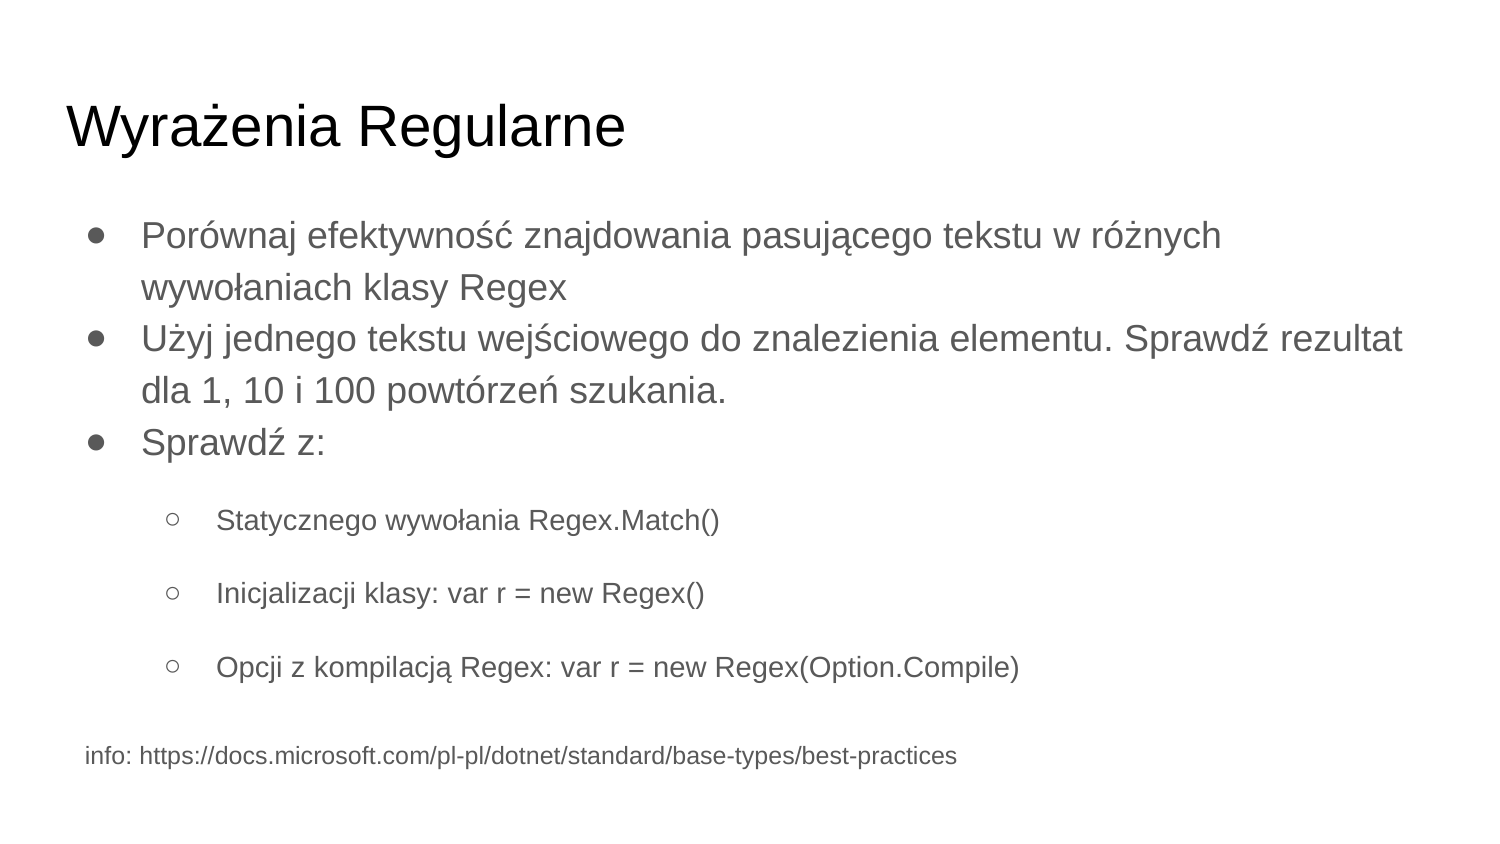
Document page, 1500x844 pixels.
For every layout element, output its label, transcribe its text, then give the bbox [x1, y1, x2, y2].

list Porównaj efektywność znajdowania pasującego tekstu w różnych wywołaniach klasy Regex Użyj jednego tekstu wejściowego do znalezienia elementu. Sprawdź rezultat dla 1, 10 i 100 powtórzeń szukania. Sprawdź z: Statycznego wywołania Regex.Match() Inicjalizacji klasy: var r = new Regex() Opcji z kompilacją Regex: var r = new Regex(Option.Compile) info: https://docs.microsoft.com/pl-pl/dotnet/standard/base-types/best-practices [51, 189, 1449, 804]
title Wyrażenia Regularne [51, 72, 1449, 167]
